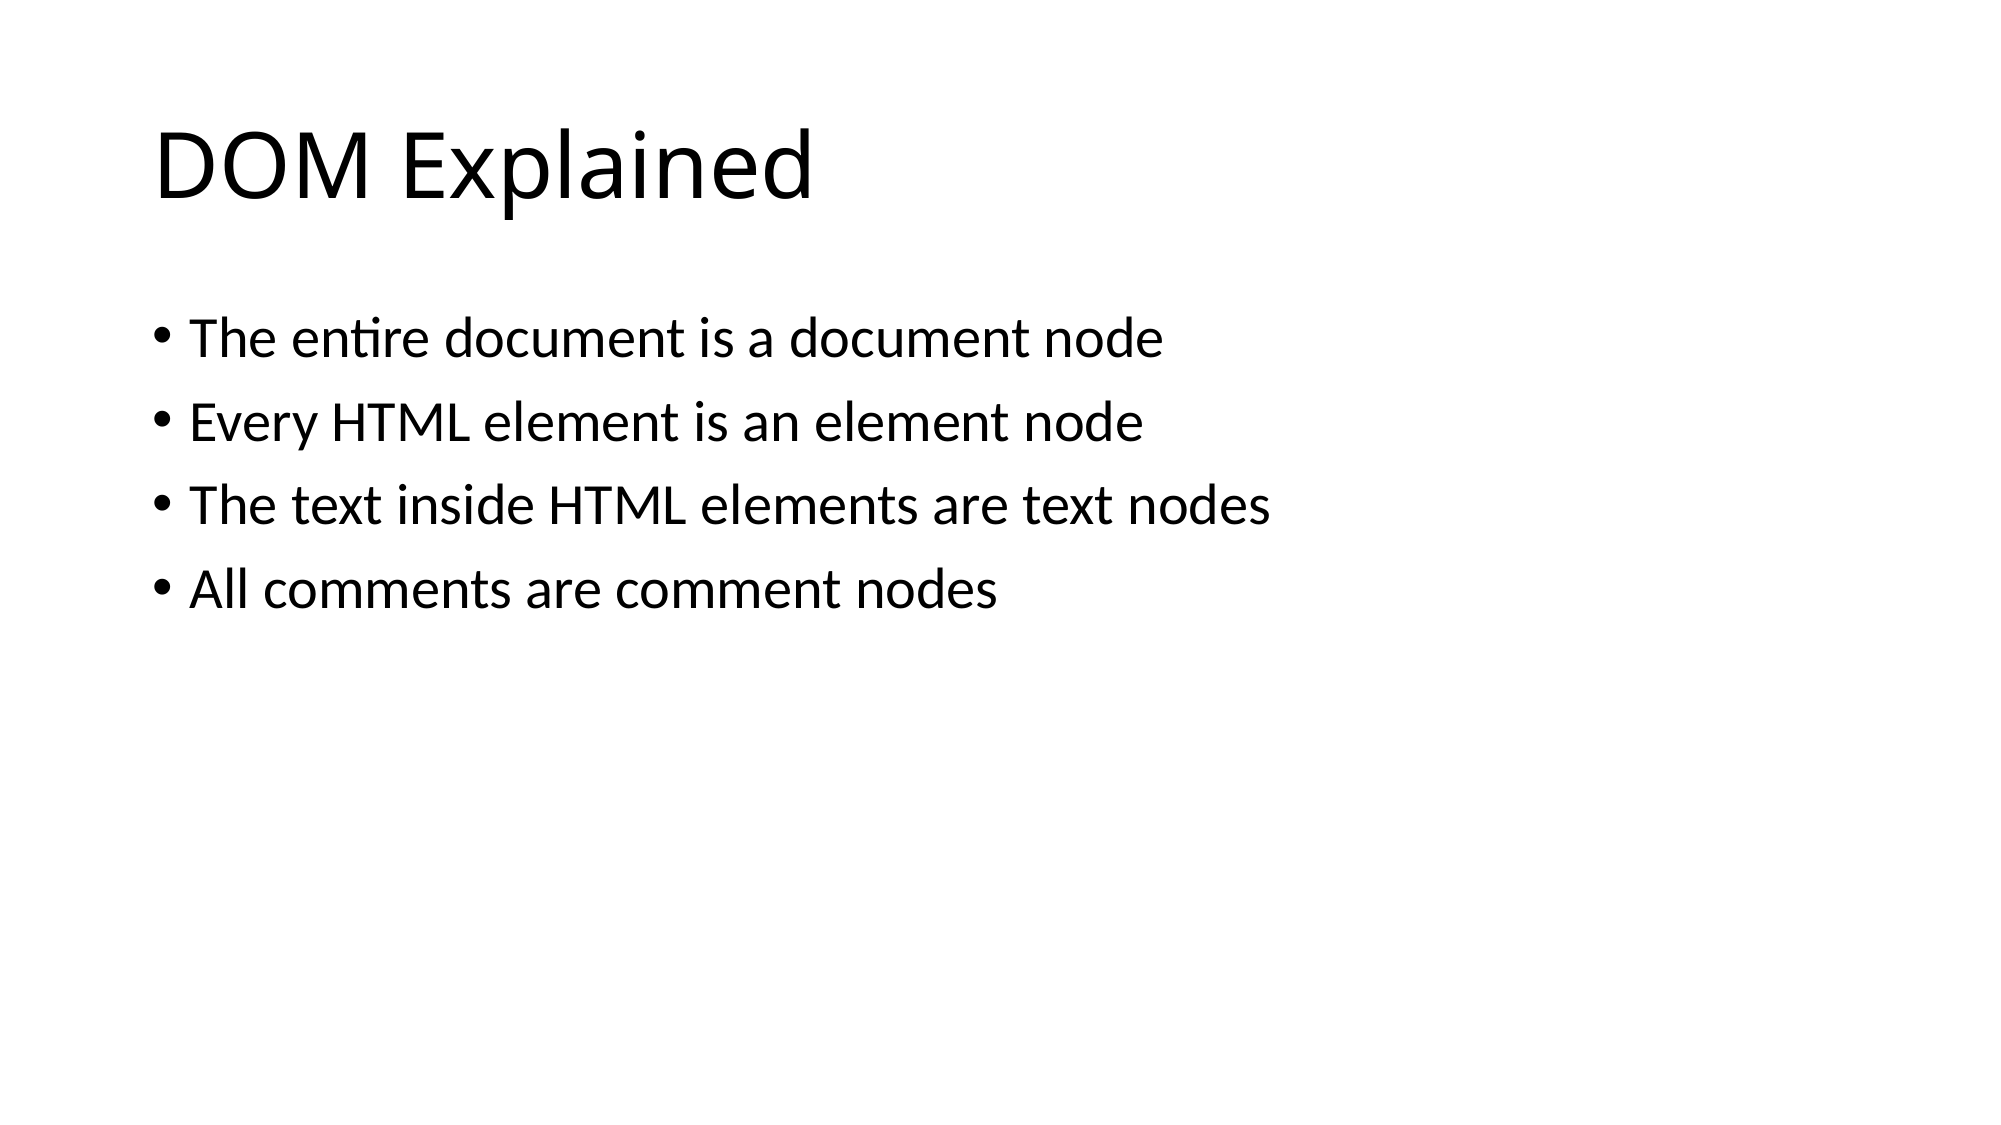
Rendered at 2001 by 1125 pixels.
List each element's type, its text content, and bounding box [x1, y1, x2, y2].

list The entire document is a document node Every HTML element is an element node The text inside HTML elements are text nodes All comments are comment nodes [137, 299, 1863, 1014]
title DOM Explained [137, 59, 1863, 278]
